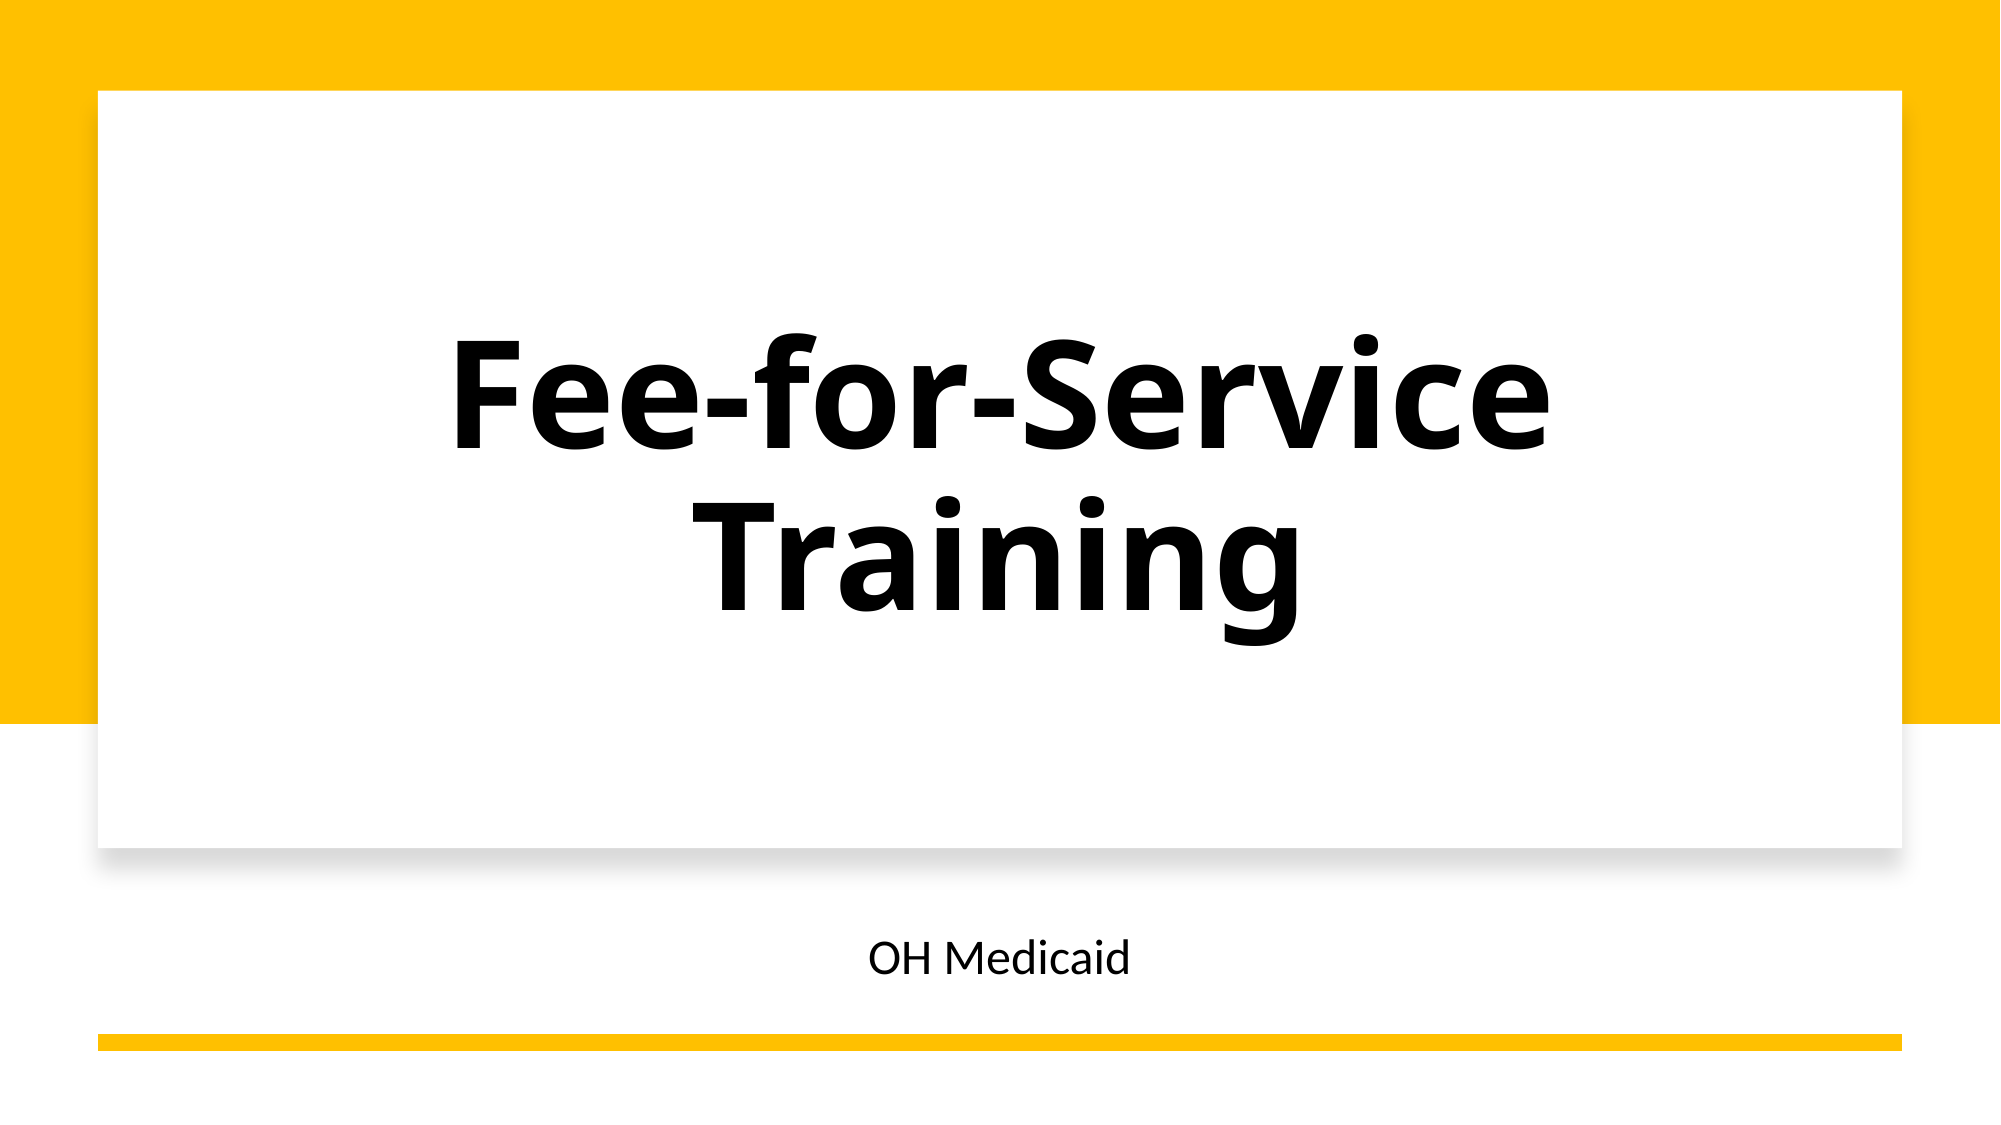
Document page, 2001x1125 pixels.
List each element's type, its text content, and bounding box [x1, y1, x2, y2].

title Fee-for-Service Training [249, 212, 1750, 750]
text_box [0, 725, 2000, 1125]
text_box [0, 0, 2000, 725]
text_box [97, 89, 1903, 849]
subtitle OH Medicaid [249, 904, 1750, 1012]
